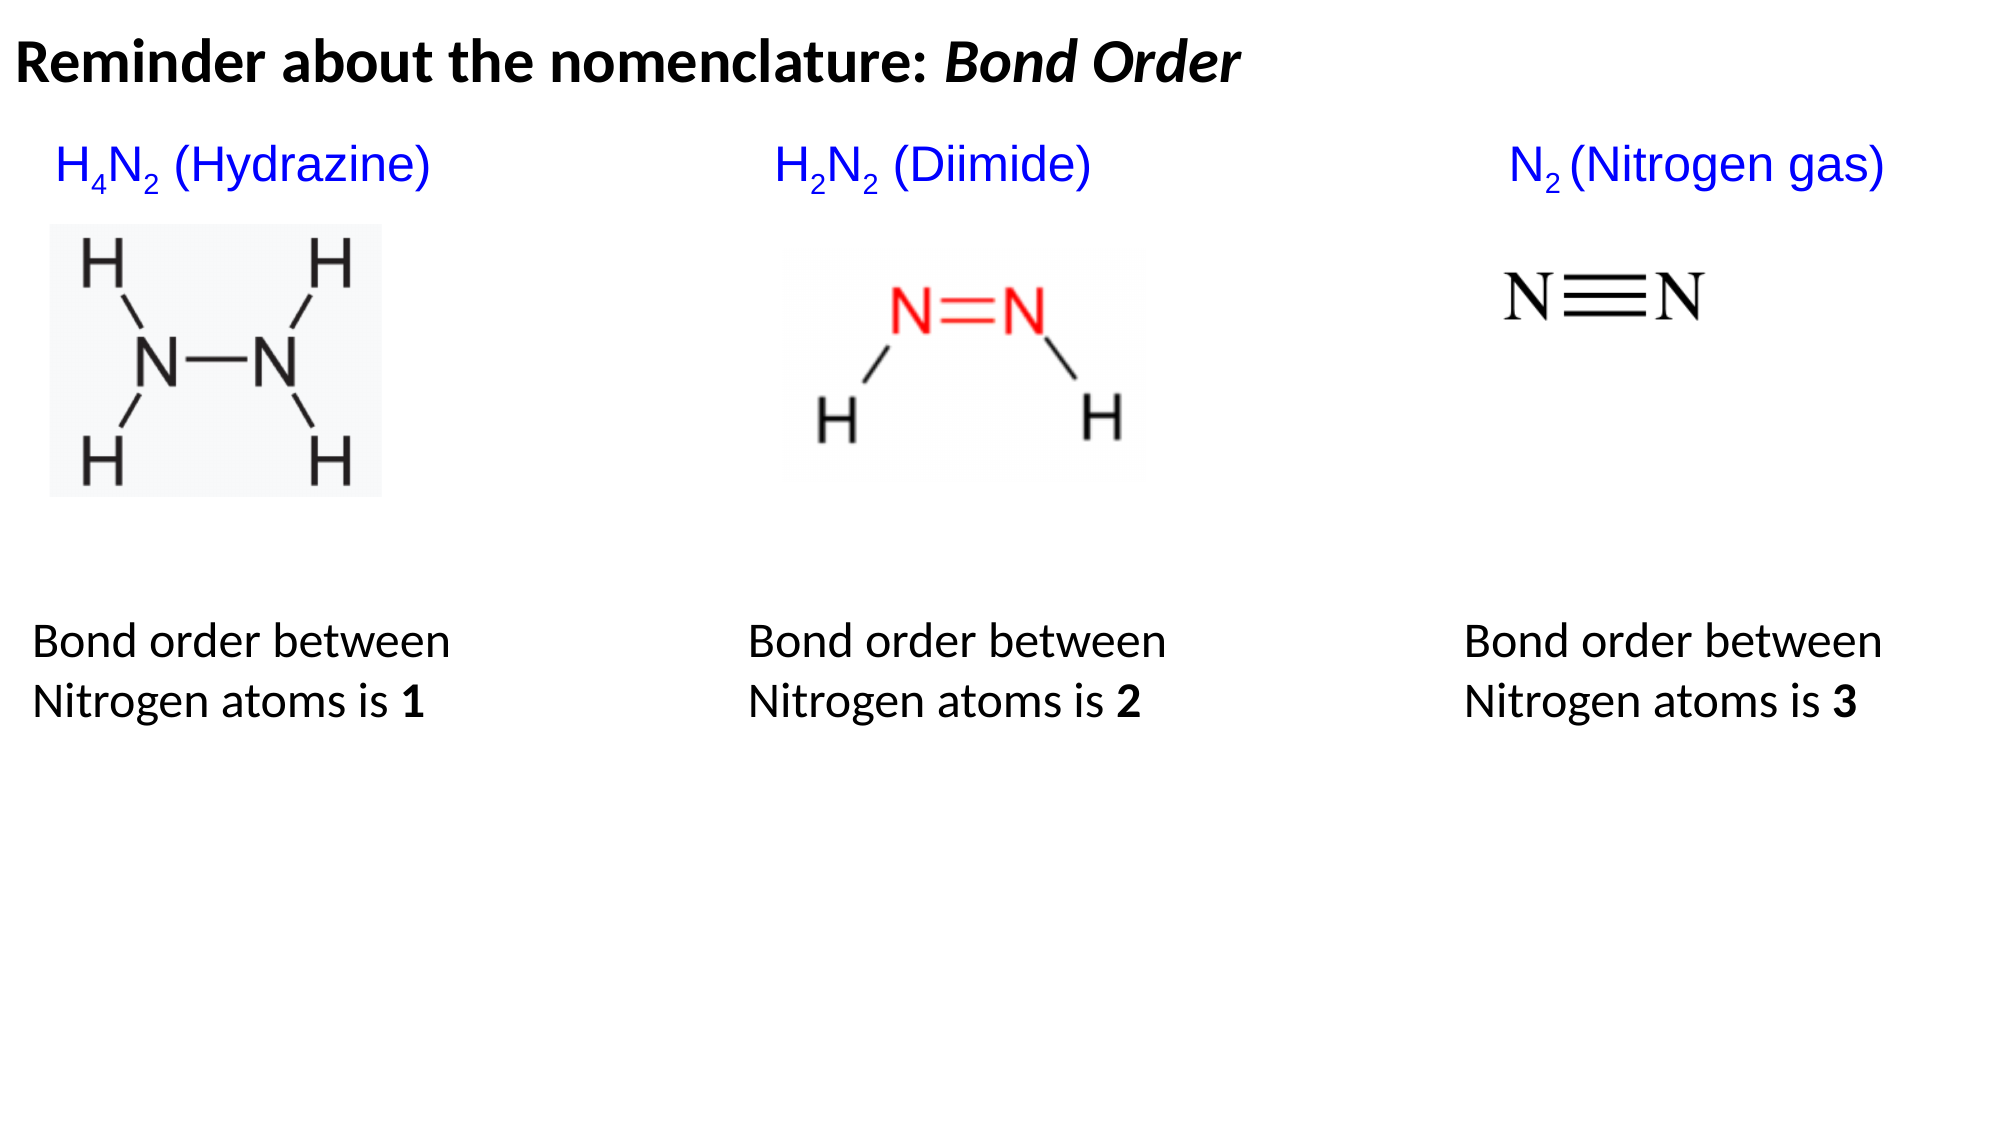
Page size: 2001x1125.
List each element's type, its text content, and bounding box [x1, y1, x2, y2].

text_box H4N2 (Hydrazine) [40, 124, 506, 208]
text_box Bond order between Nitrogen atoms is 2 [733, 599, 1245, 735]
text_box Bond order between Nitrogen atoms is 3 [1449, 599, 1961, 735]
picture [782, 248, 1146, 482]
text_box H2N2 (Diimide) [759, 124, 1245, 208]
picture [49, 224, 382, 497]
text_box N2 (Nitrogen gas) [1493, 123, 2000, 207]
text_box Bond order between Nitrogen atoms is 1 [17, 599, 529, 735]
picture [1480, 250, 1720, 326]
title Reminder about the nomenclature: Bond Order [0, 0, 1720, 125]
